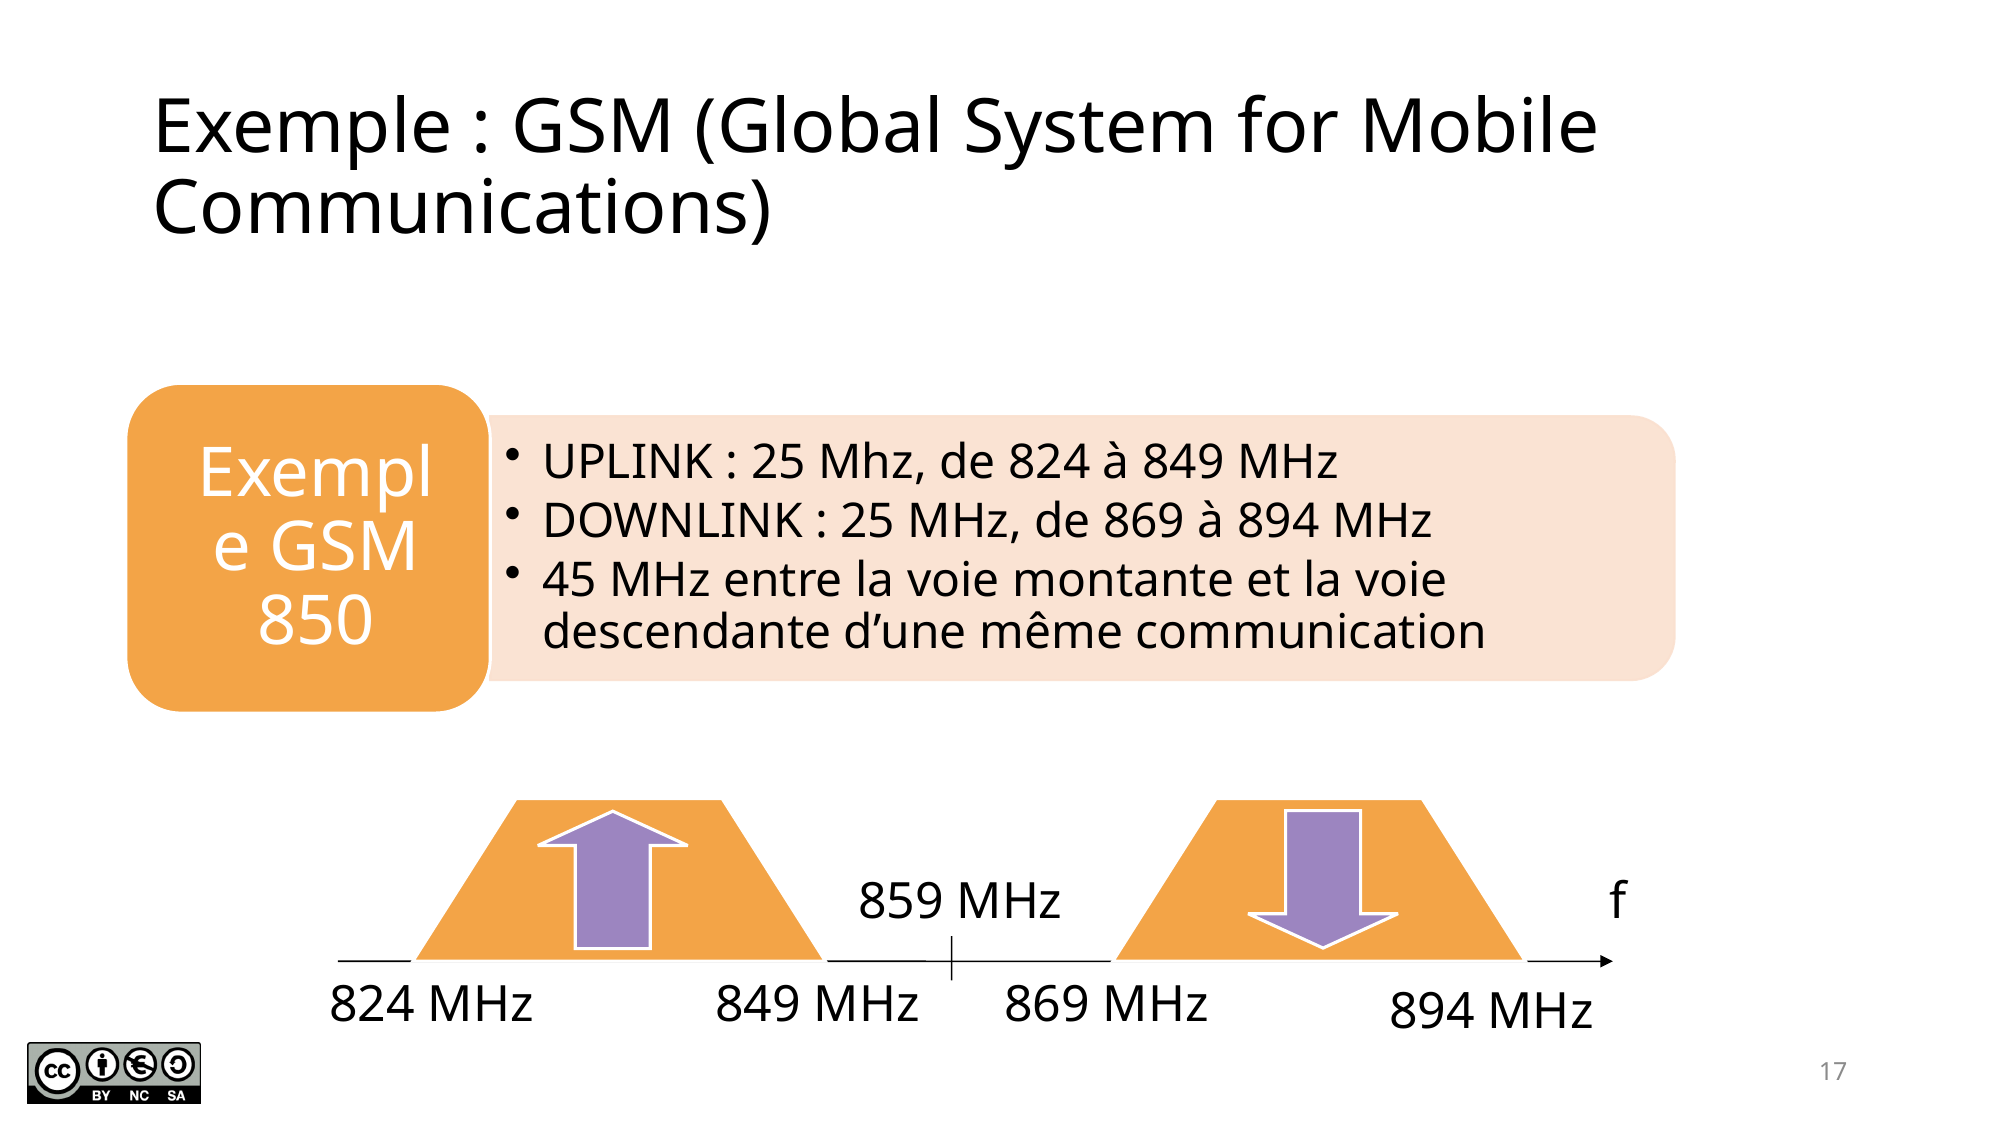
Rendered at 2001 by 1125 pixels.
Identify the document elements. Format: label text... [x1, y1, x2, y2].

slide_number 17 [1412, 1042, 1863, 1103]
text_box 869 MHz [989, 964, 1224, 1040]
text_box [1528, 955, 1613, 968]
text_box [1110, 797, 1529, 963]
text_box 824 MHz [314, 964, 549, 1039]
title Exemple : GSM (Global System for Mobile Communications) [137, 59, 1863, 278]
text_box 859 MHz [843, 861, 1091, 936]
text_box [277, 761, 1691, 1061]
text_box 849 MHz [700, 964, 948, 1040]
text_box 894 MHz [1374, 971, 1609, 1046]
text_box [1247, 809, 1399, 950]
picture [27, 1042, 201, 1104]
text_box [410, 797, 829, 963]
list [111, 383, 1689, 714]
text_box f [1594, 861, 1642, 936]
text_box [537, 809, 689, 951]
